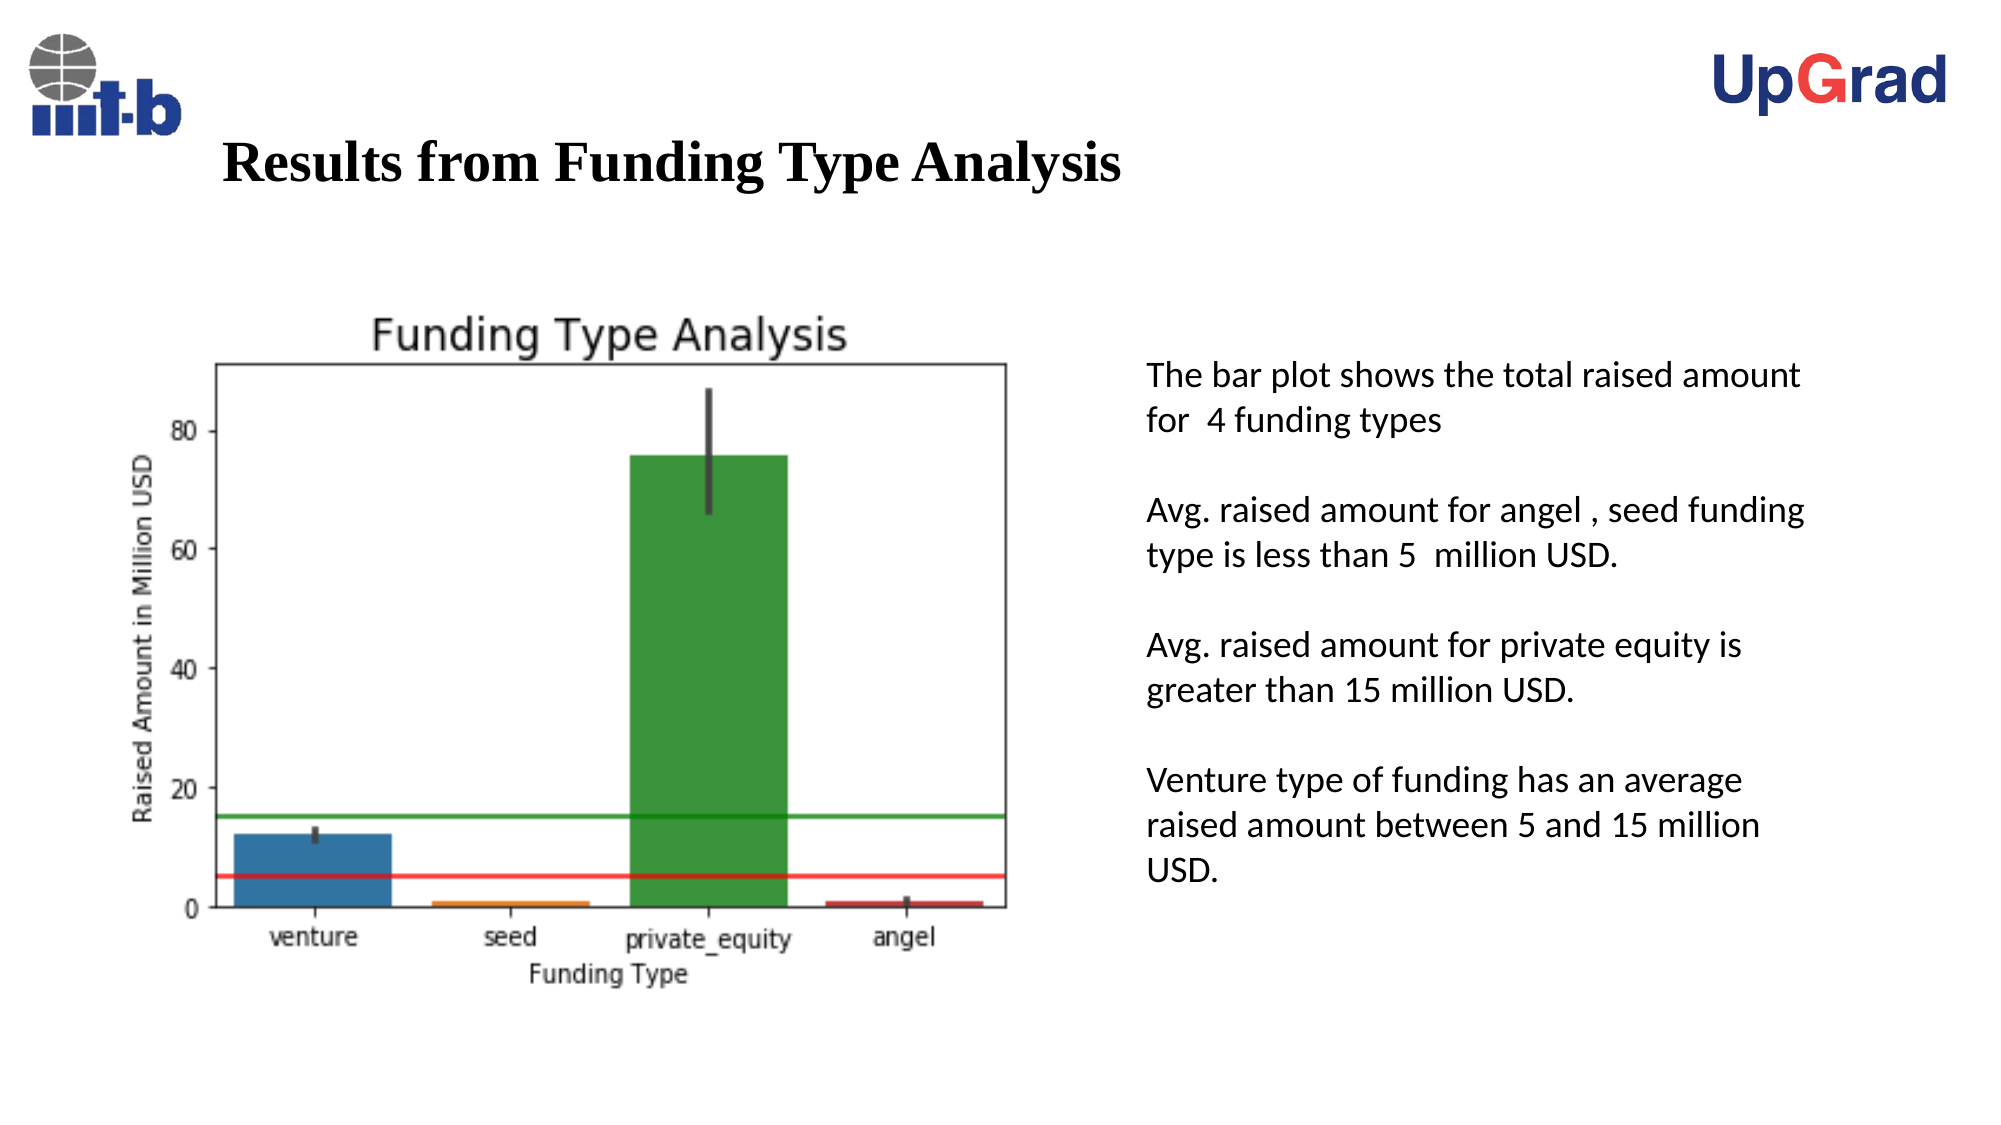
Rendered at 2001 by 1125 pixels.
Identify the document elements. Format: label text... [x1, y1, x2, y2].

title Results from Funding Type Analysis [186, 84, 1715, 225]
picture [0, 29, 208, 163]
picture [1714, 53, 1952, 116]
picture [79, 304, 1175, 994]
text_box The bar plot shows the total raised amount for 4 funding types Avg. raised amount for angel , seed funding type is less than 5 million USD. Avg. raised amount for private equity is greater than 15 million USD. Venture type of funding has an average raised amount between 5 and 15 million USD. [1175, 343, 1853, 898]
